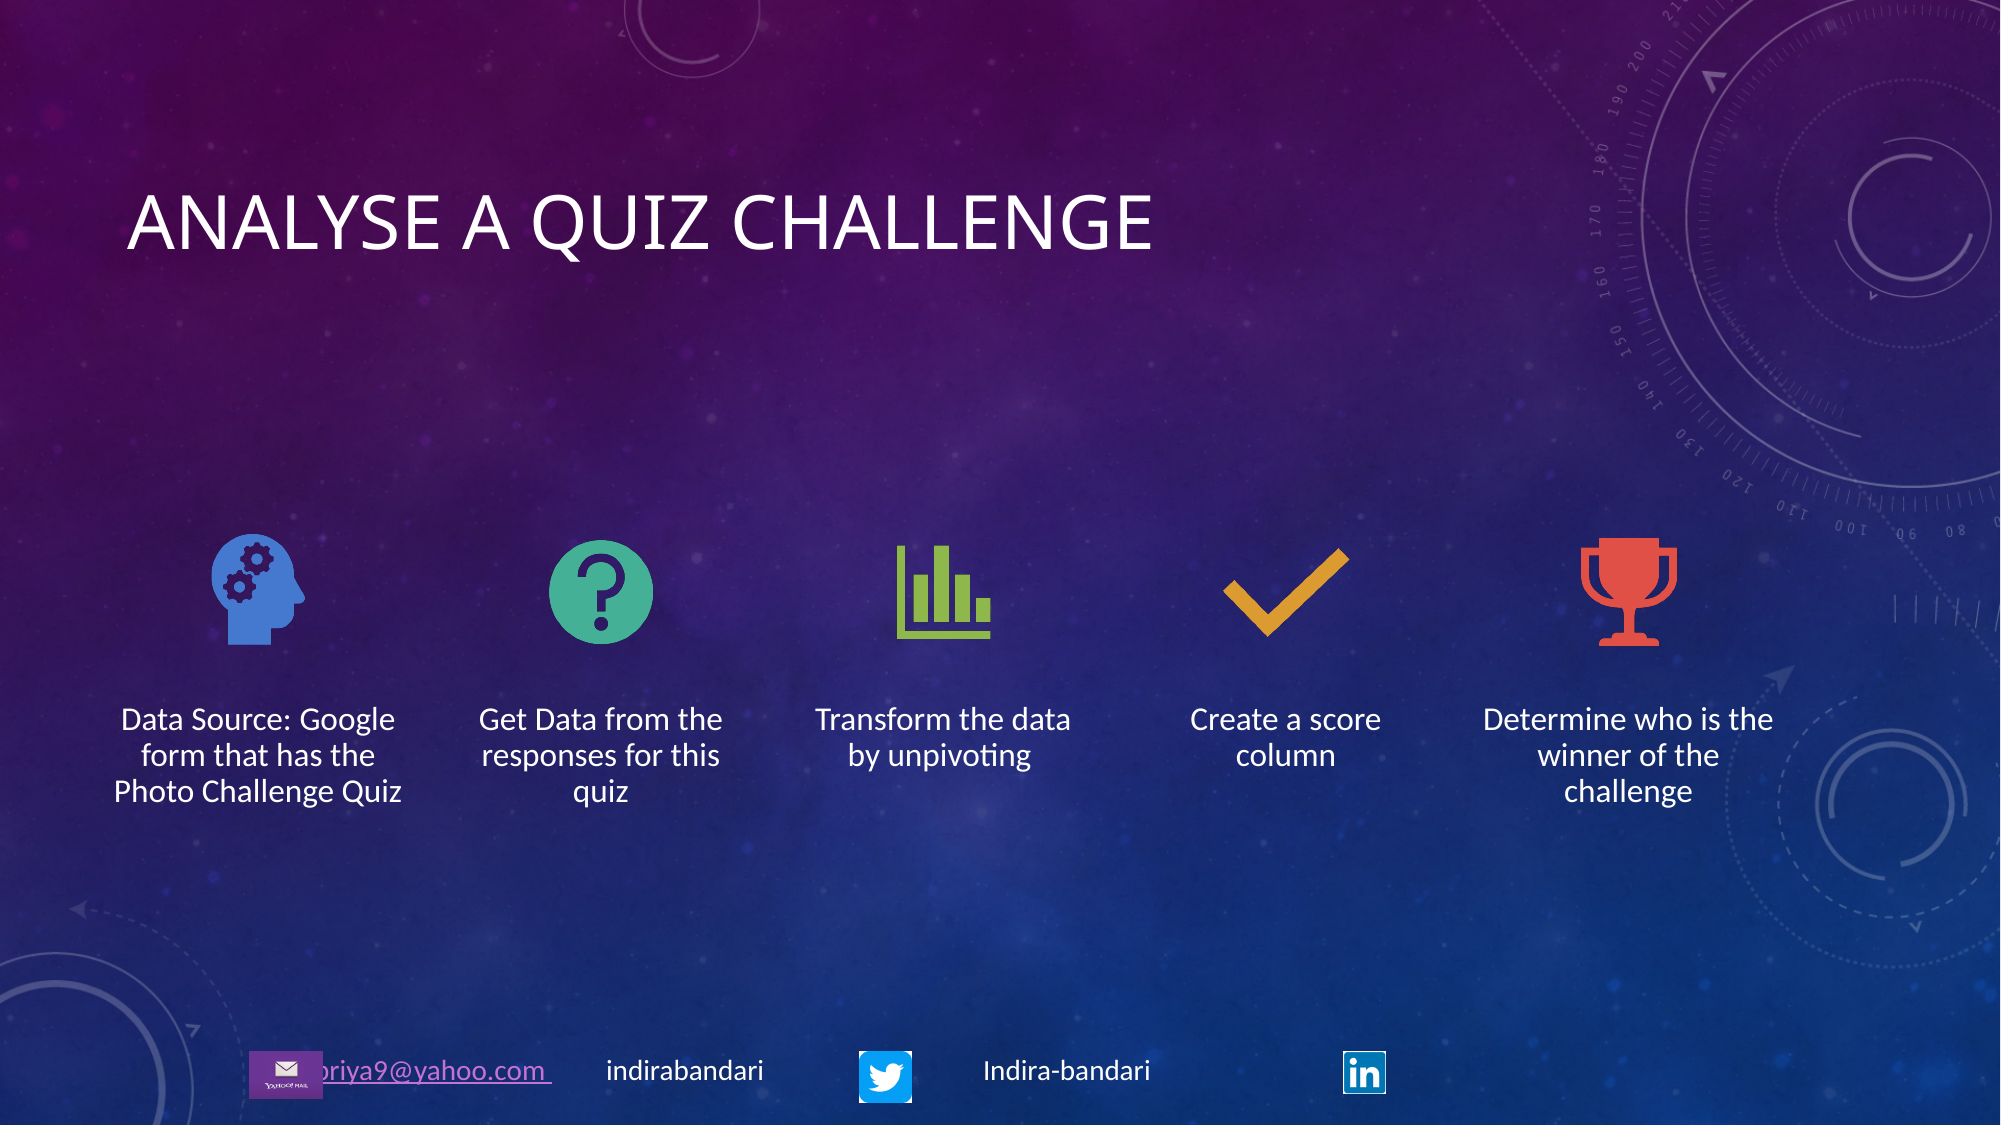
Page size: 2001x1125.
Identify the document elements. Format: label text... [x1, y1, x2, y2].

picture [0, 0, 2001, 1125]
title Analyse a quiz challenge [112, 99, 1775, 339]
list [112, 394, 1775, 951]
